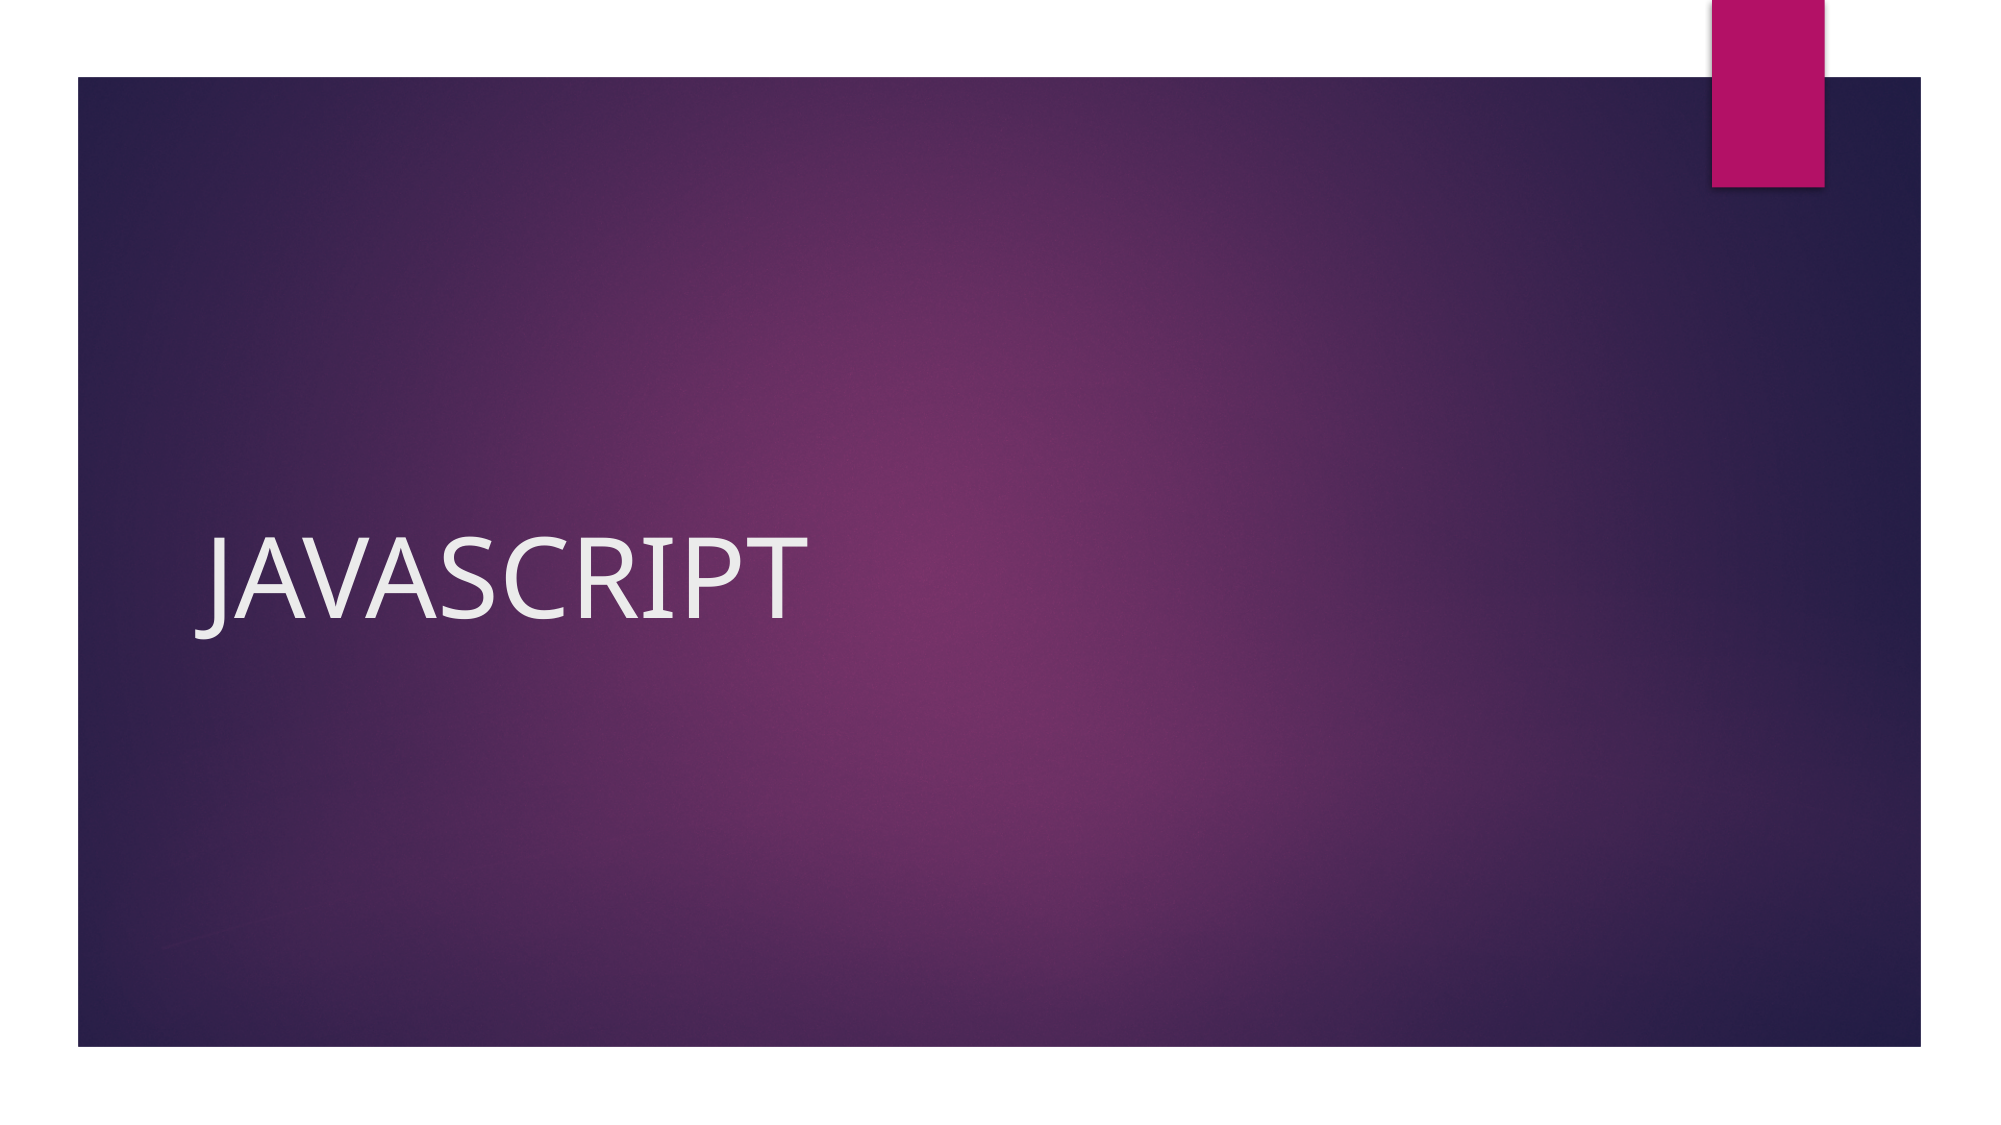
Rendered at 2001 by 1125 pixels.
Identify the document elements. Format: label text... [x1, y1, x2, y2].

title JAVASCRIPT [189, 344, 1638, 784]
